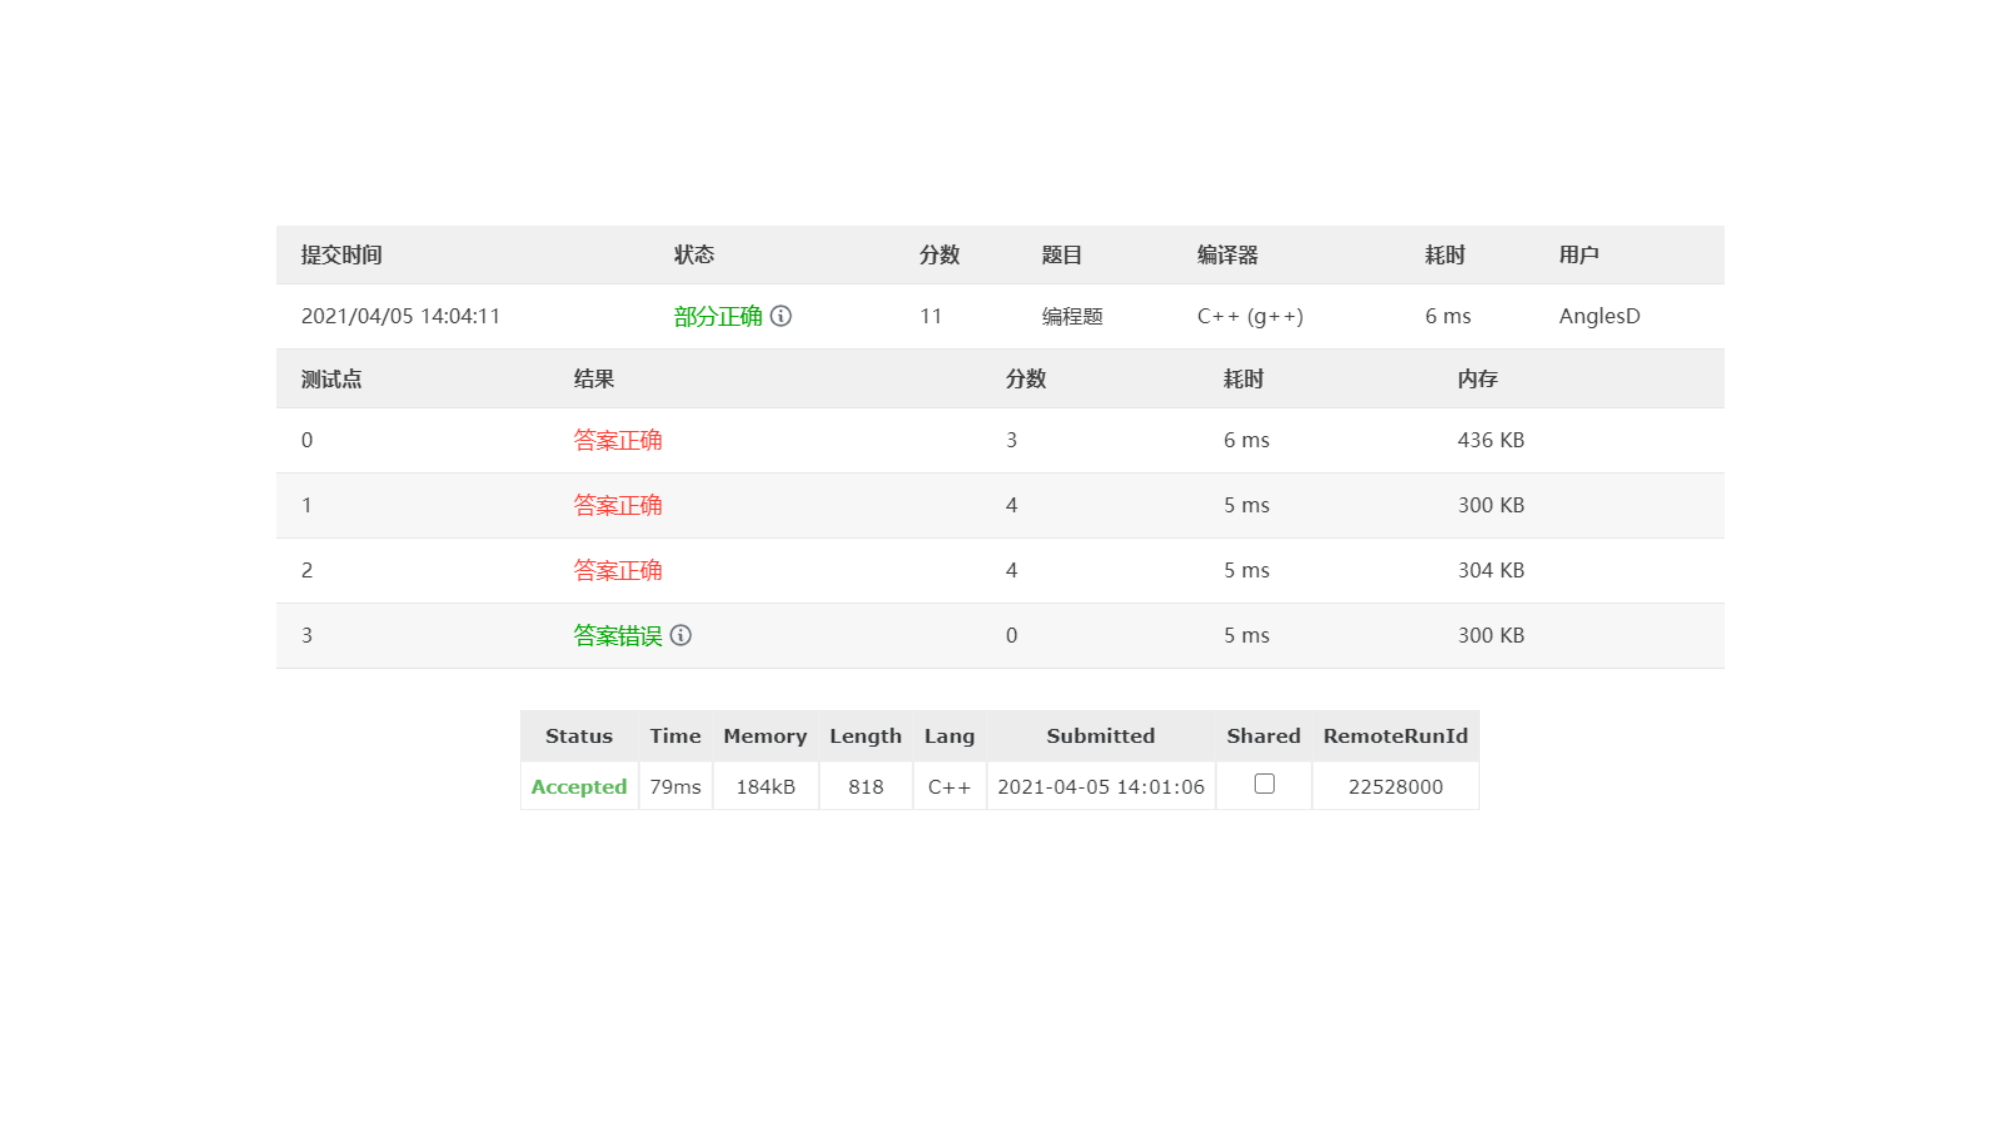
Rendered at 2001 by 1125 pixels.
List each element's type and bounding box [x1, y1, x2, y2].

picture [519, 710, 1481, 818]
picture [274, 222, 1726, 669]
